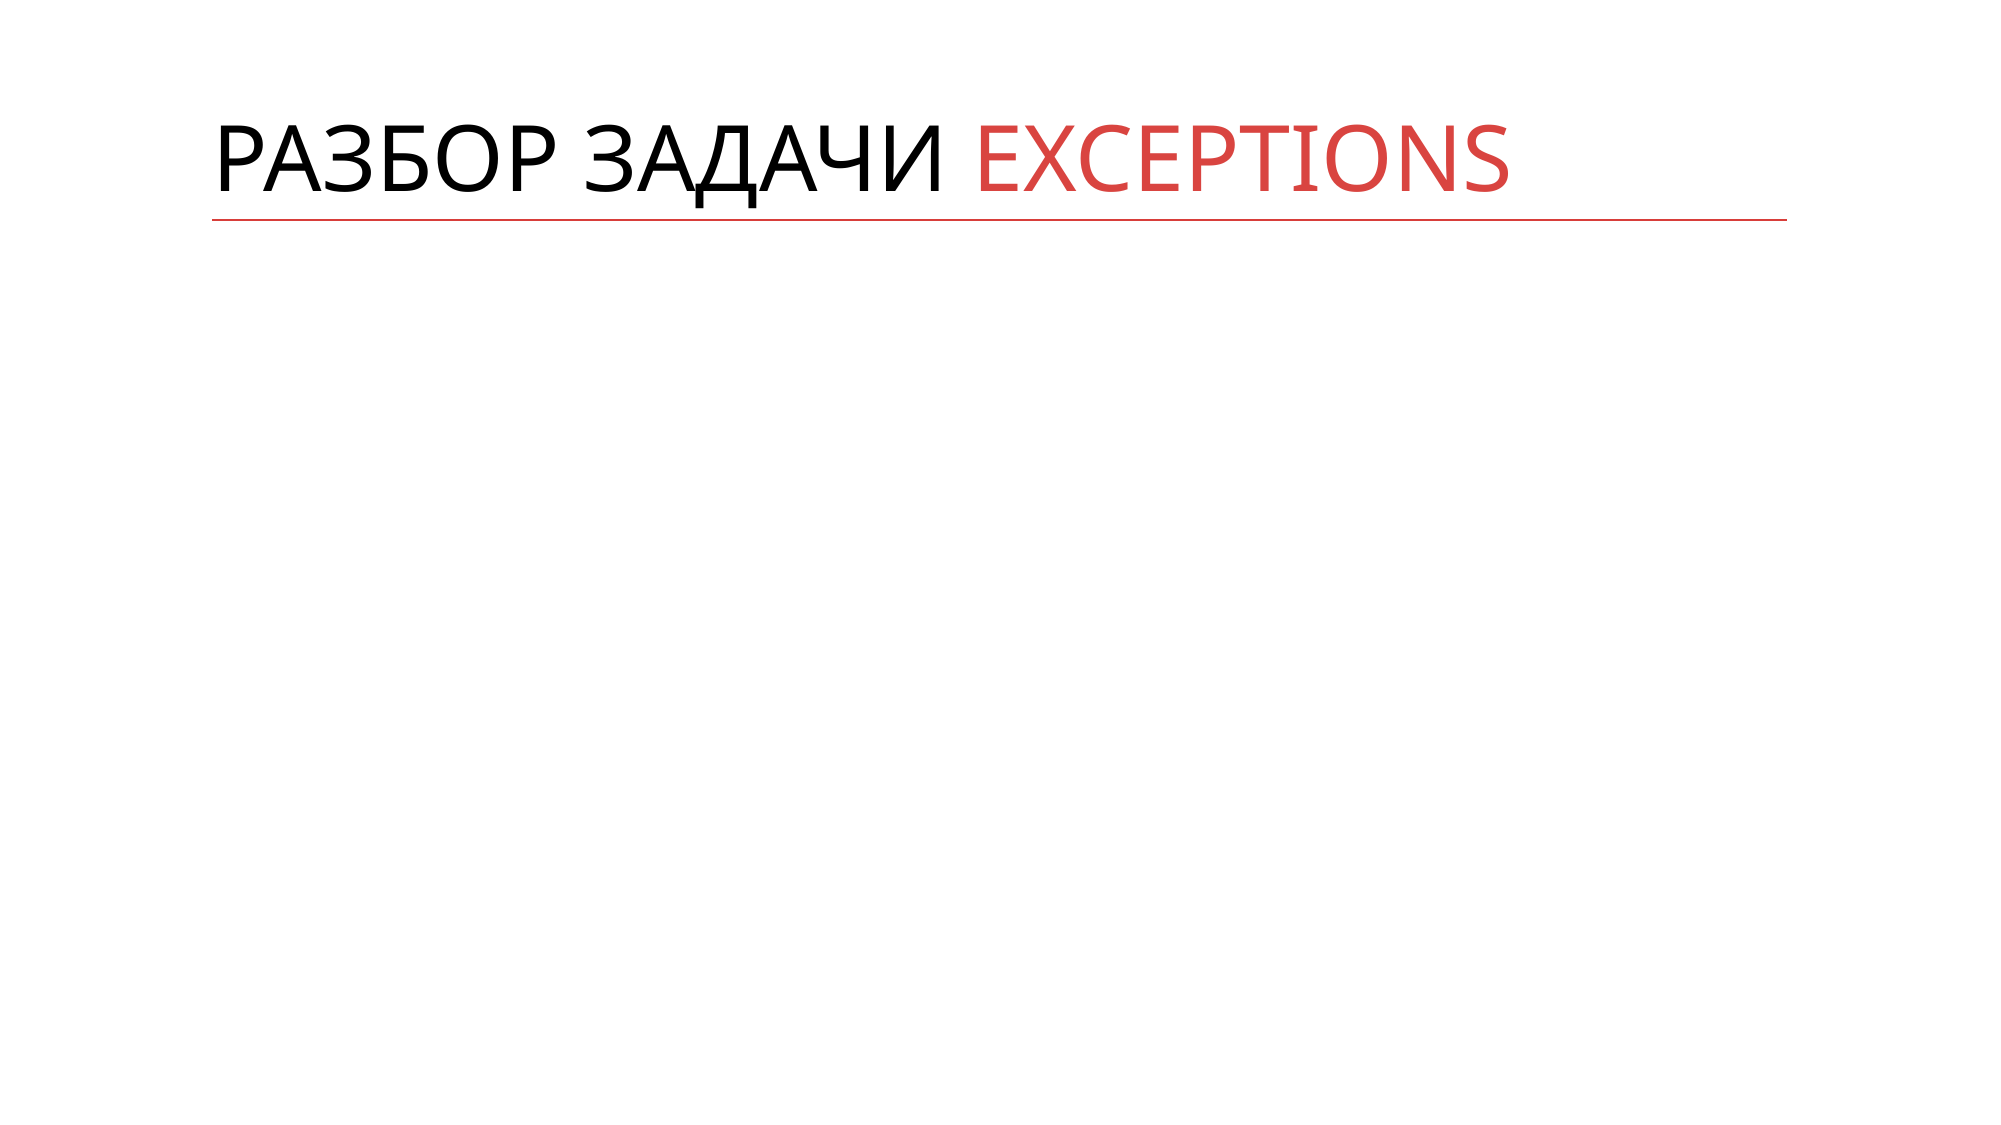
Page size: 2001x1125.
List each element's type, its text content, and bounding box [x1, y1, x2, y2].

title Разбор задачи exceptions [212, 90, 1788, 220]
